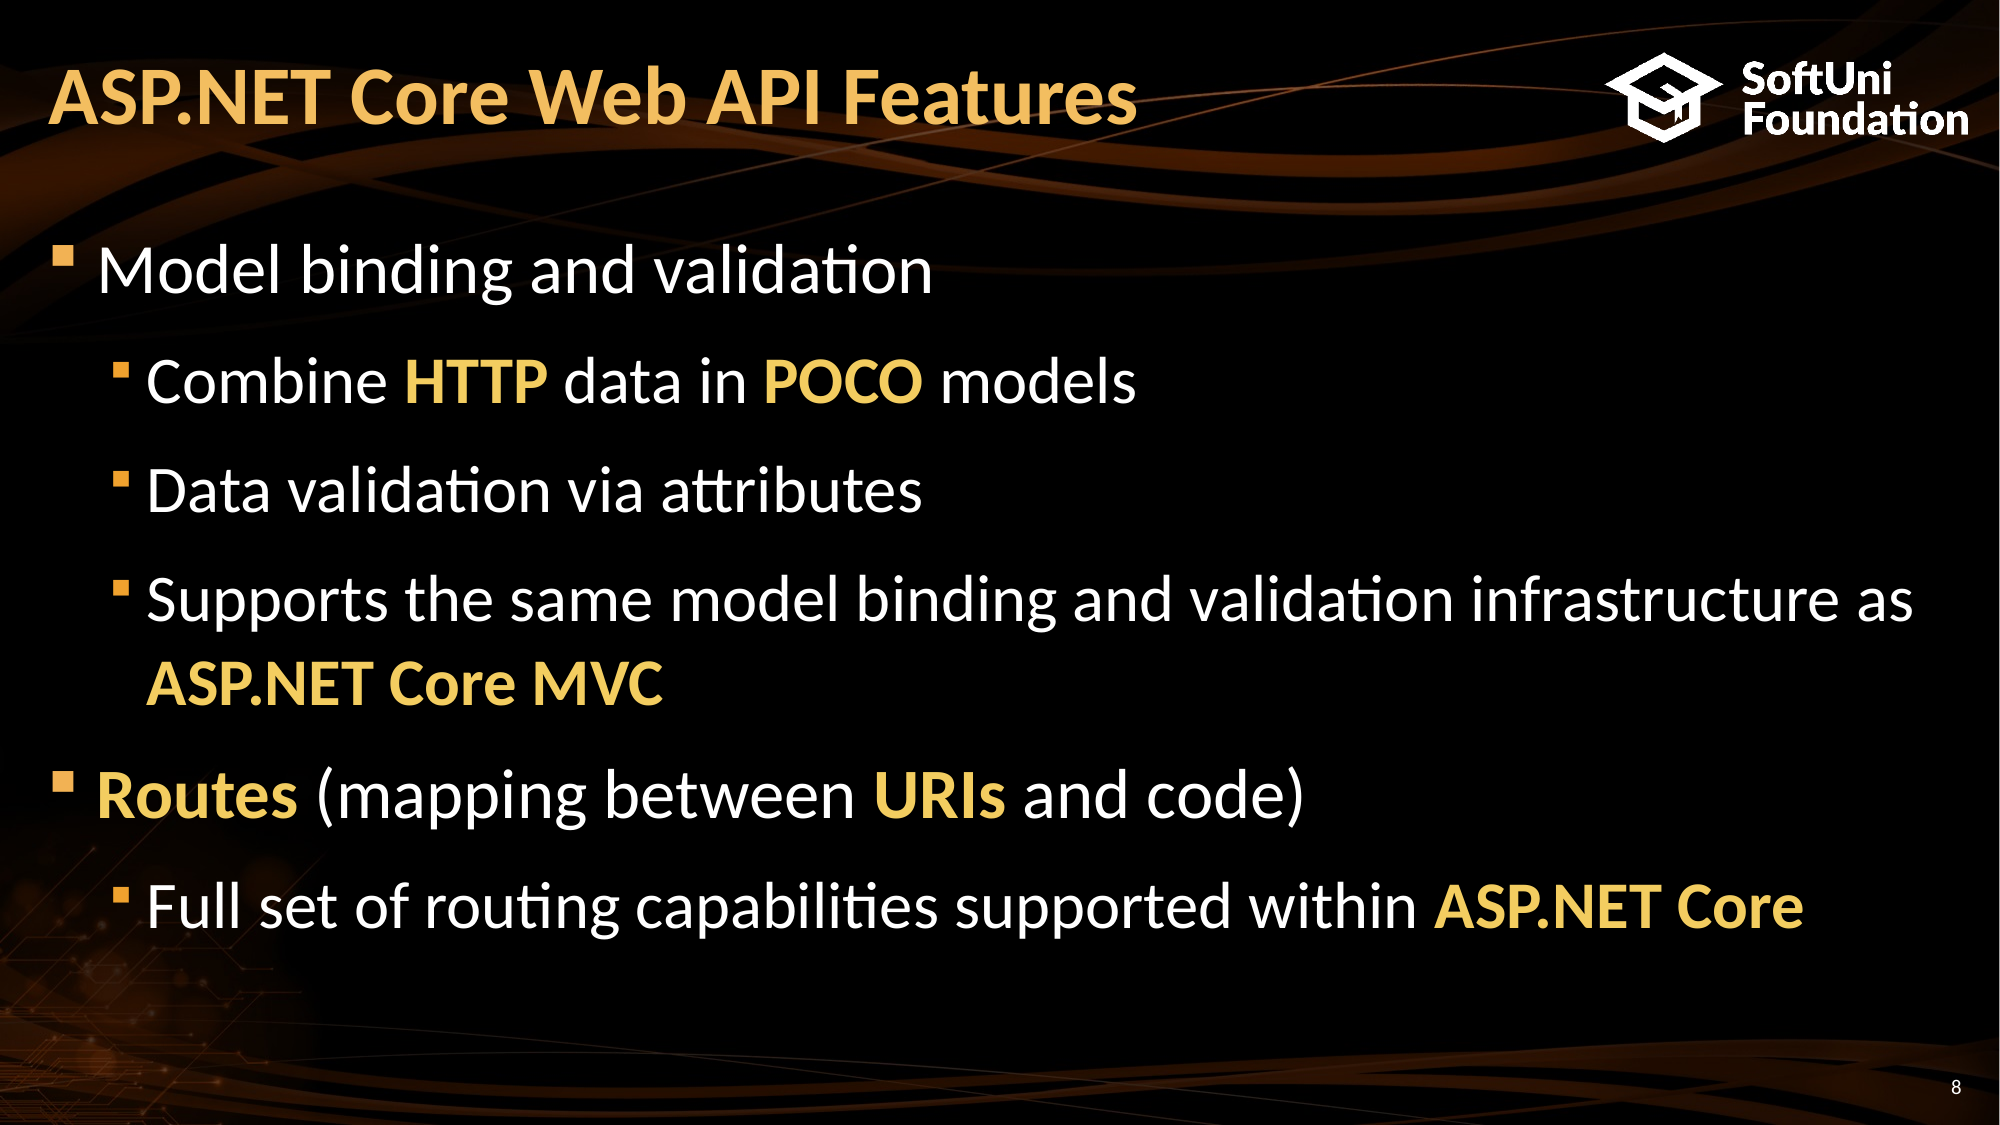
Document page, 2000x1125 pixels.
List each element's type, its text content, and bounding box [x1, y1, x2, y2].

list Model binding and validation Combine HTTP data in POCO models Data validation via attributes Supports the same model binding and validation infrastructure as ASP.NET Core MVC Routes (mapping between URIs and code) Full set of routing capabilities supported within ASP.NET Core [29, 212, 1966, 1041]
slide_number 8 [1897, 1070, 1968, 1103]
picture [0, 0, 2000, 1125]
title ASP.NET Core Web API Features [30, 6, 1602, 189]
